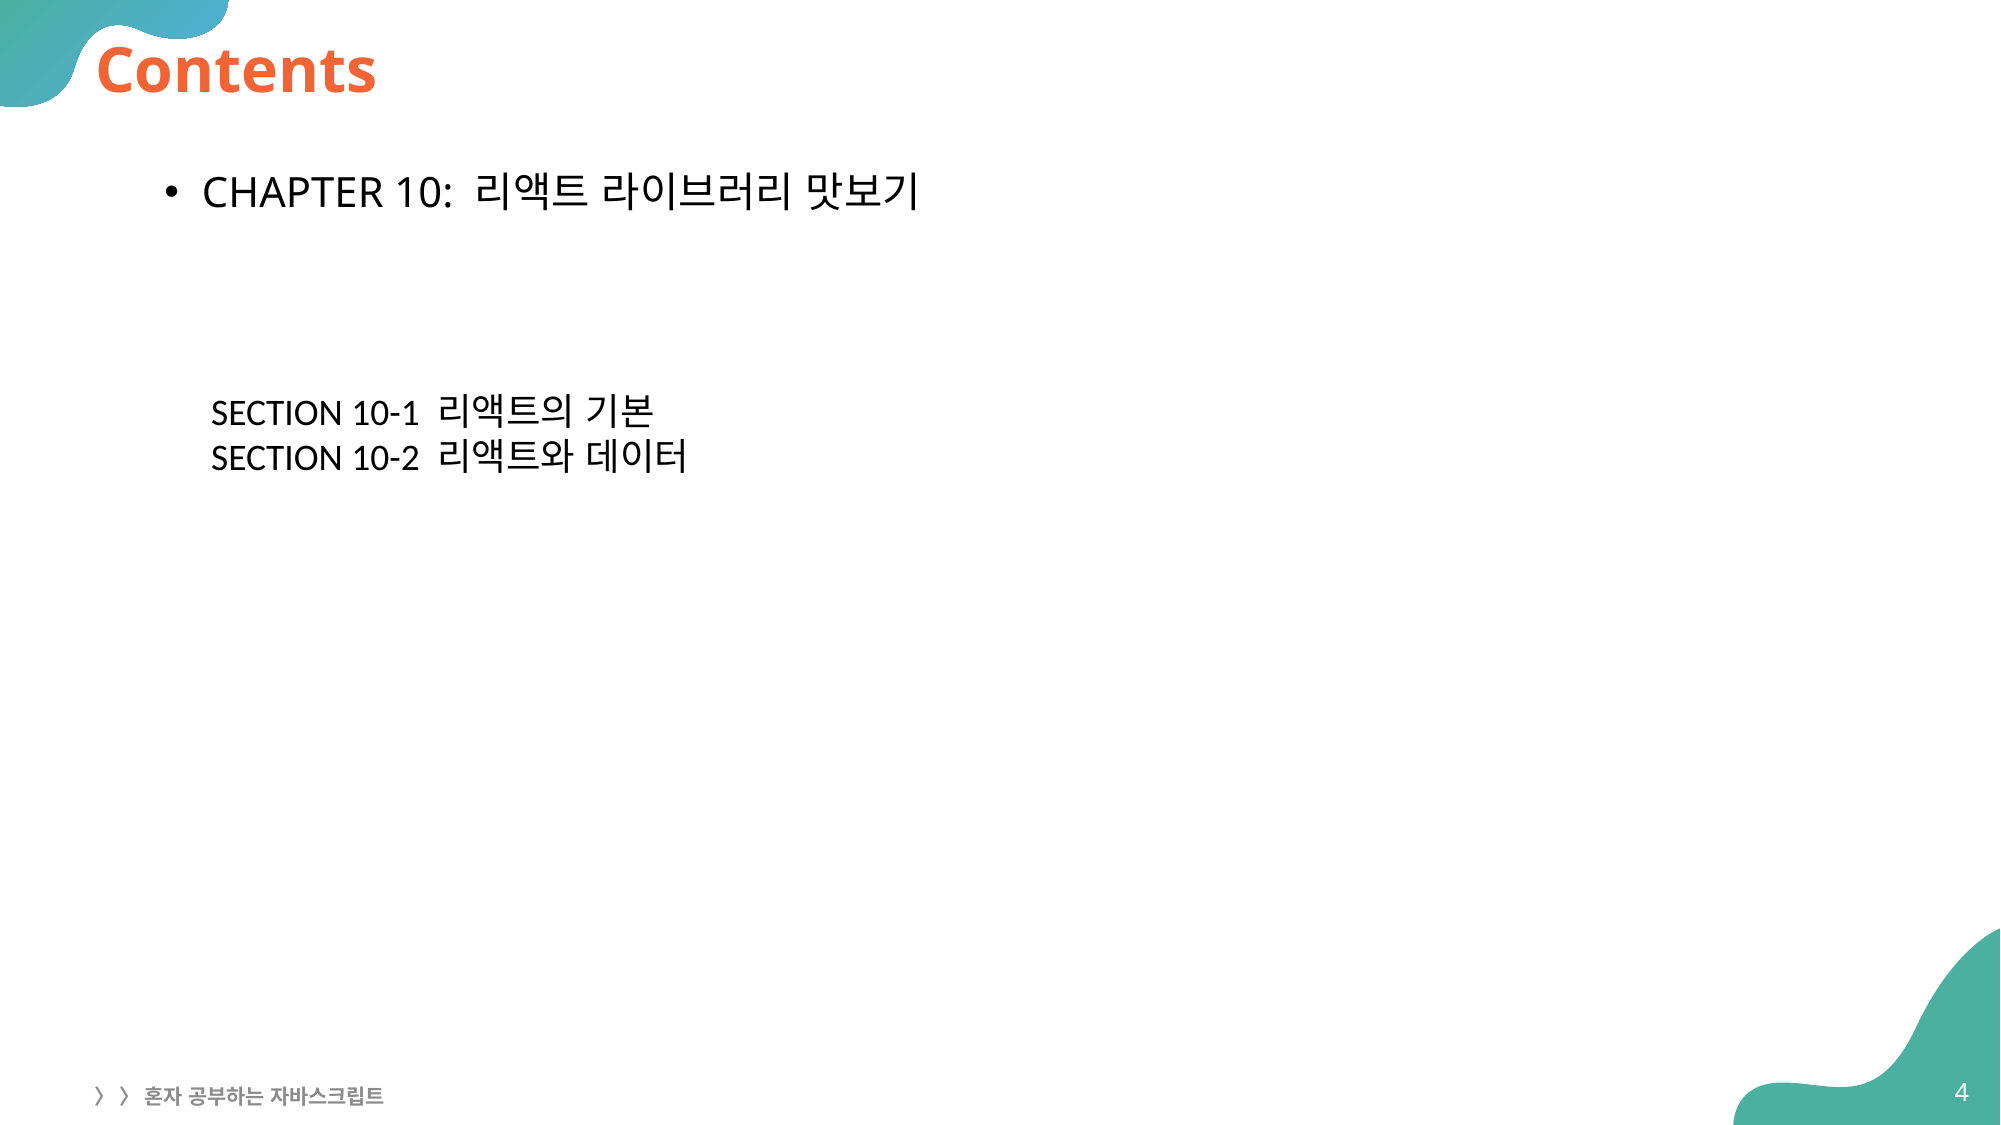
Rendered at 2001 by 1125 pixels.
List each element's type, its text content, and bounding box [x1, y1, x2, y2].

text_box SECTION 10-1 리액트의 기본 SECTION 10-2 리액트와 데이터 [196, 380, 1843, 851]
slide_number 4 [1917, 1063, 1984, 1124]
text_box [127, 312, 1970, 1104]
footer 〉 〉 혼자 공부하는 자바스크립트 [79, 1078, 755, 1114]
title Contents [79, 17, 1931, 128]
list CHAPTER 10: 리액트 라이브러리 맛보기 [149, 133, 2000, 356]
